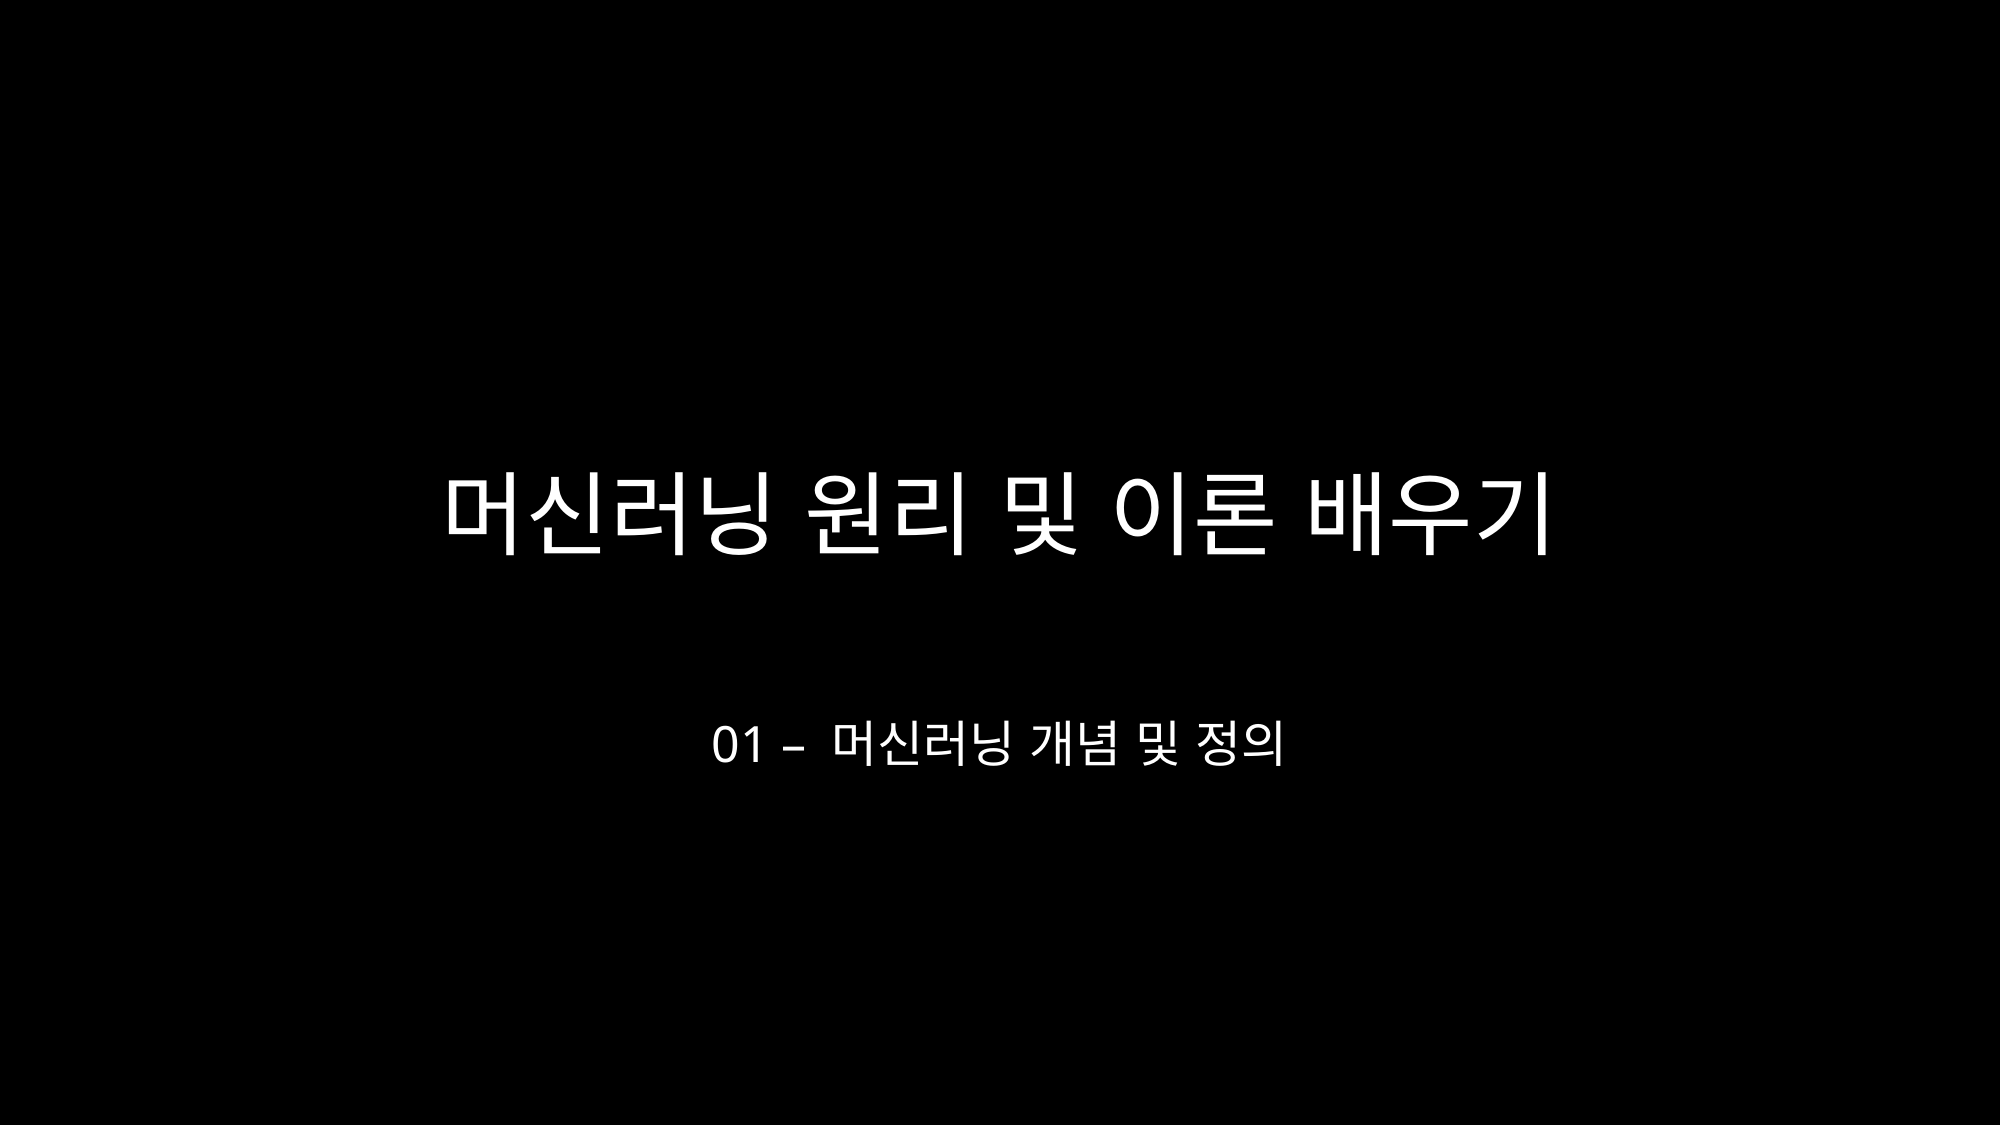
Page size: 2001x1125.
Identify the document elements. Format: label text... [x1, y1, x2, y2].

title 머신러닝 원리 및 이론 배우기 [249, 456, 1750, 576]
subtitle 01 – 머신러닝 개념 및 정의 [544, 711, 1456, 832]
